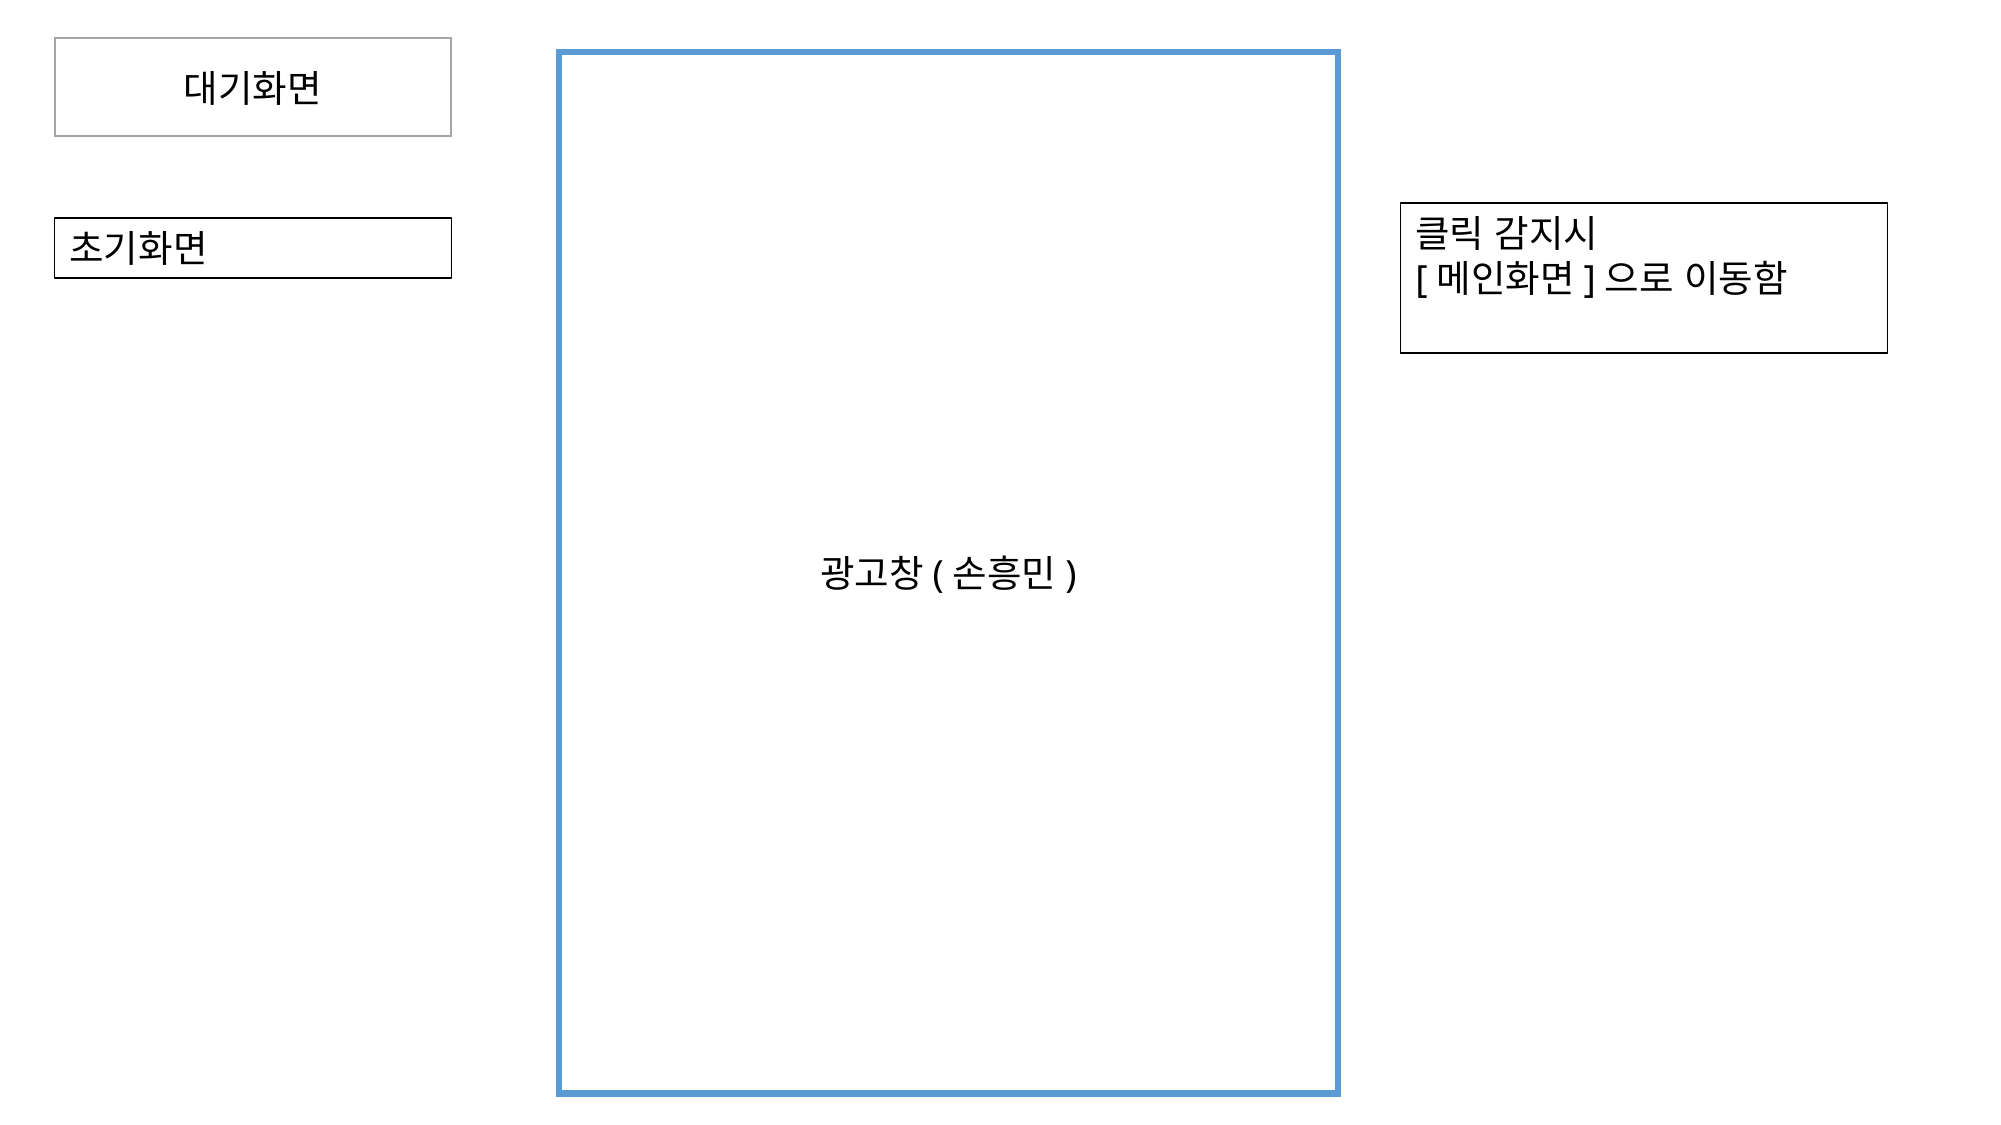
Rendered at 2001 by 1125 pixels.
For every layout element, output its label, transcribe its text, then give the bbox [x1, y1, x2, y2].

text_box 초기화면 [54, 217, 452, 278]
text_box 광고창(손흥민) [559, 51, 1338, 1094]
text_box 클릭 감지시 [메인화면]으로 이동함 [1400, 202, 1888, 353]
text_box 대기화면 [54, 38, 452, 137]
